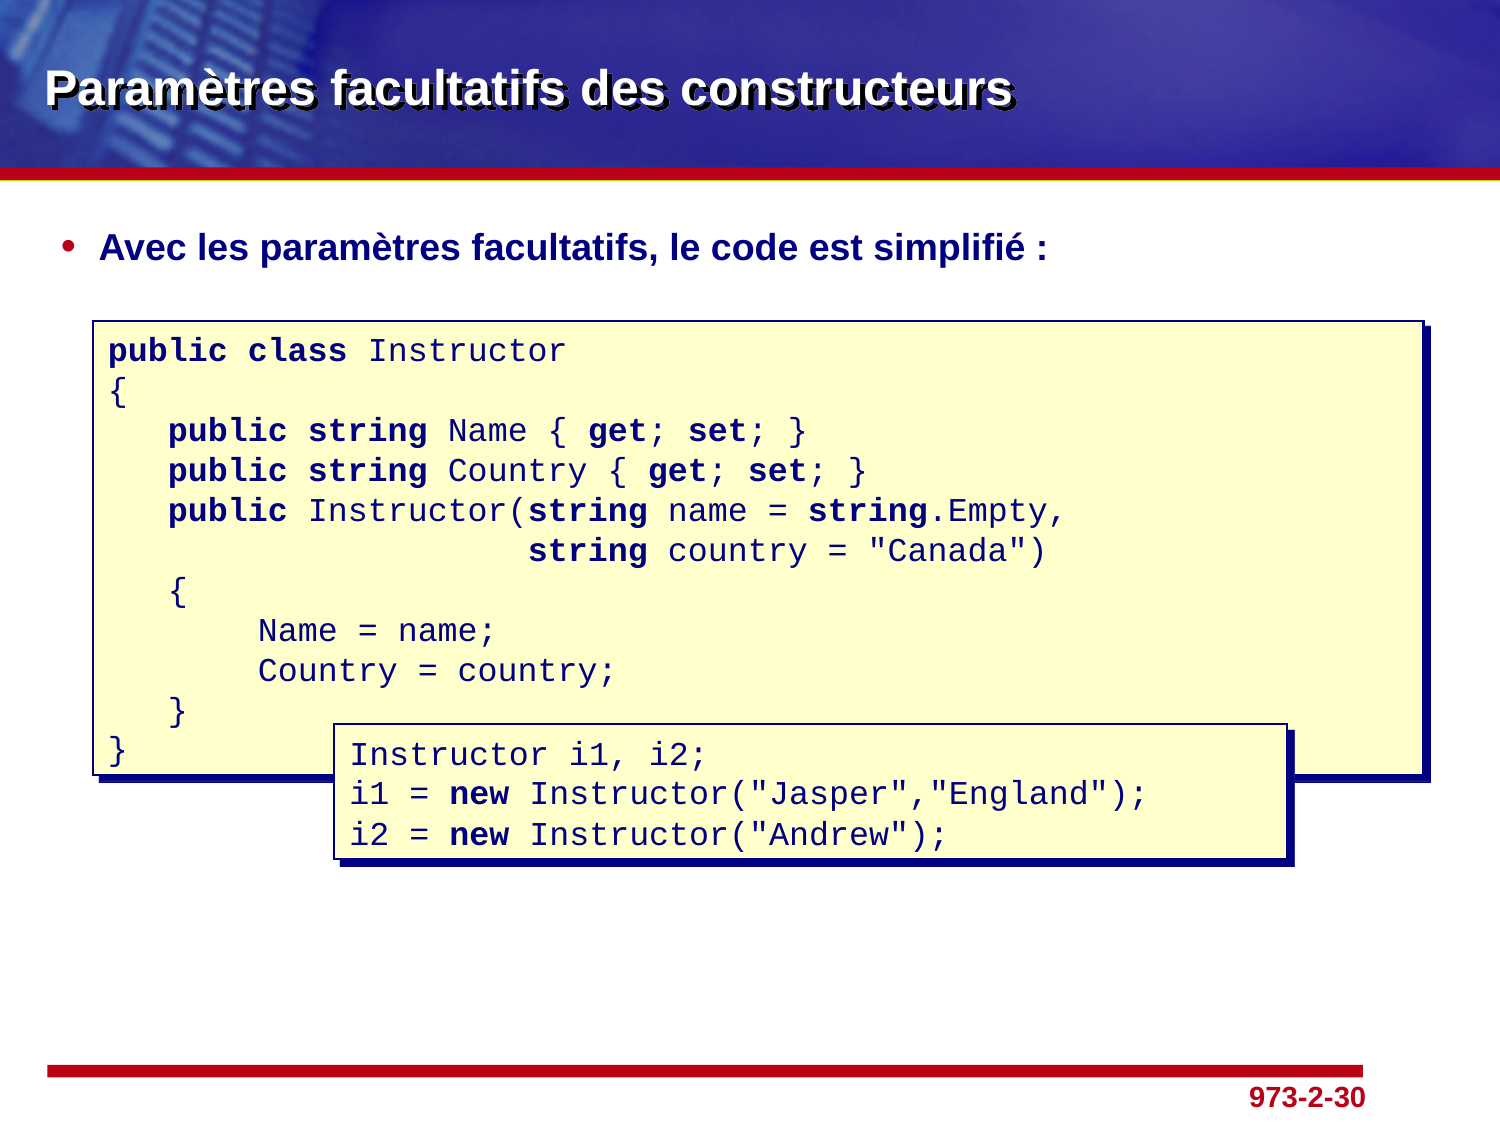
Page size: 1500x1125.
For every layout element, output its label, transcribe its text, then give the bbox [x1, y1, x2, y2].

text_box public class Instructor { public string Name { get; set; } public string Country { get; set; } public Instructor(string name = string.Empty, string country = "Canada") { Name = name; Country = country; } } [92, 320, 1424, 775]
picture [0, 0, 1500, 167]
text_box Instructor i1, i2; i1 = new Instructor("Jasper","England"); i2 = new Instructor("Andrew"); [334, 724, 1288, 860]
title Paramètres facultatifs des constructeurs [29, 26, 1308, 146]
list Avec les paramètres facultatifs, le code est simplifié : [45, 215, 1457, 277]
